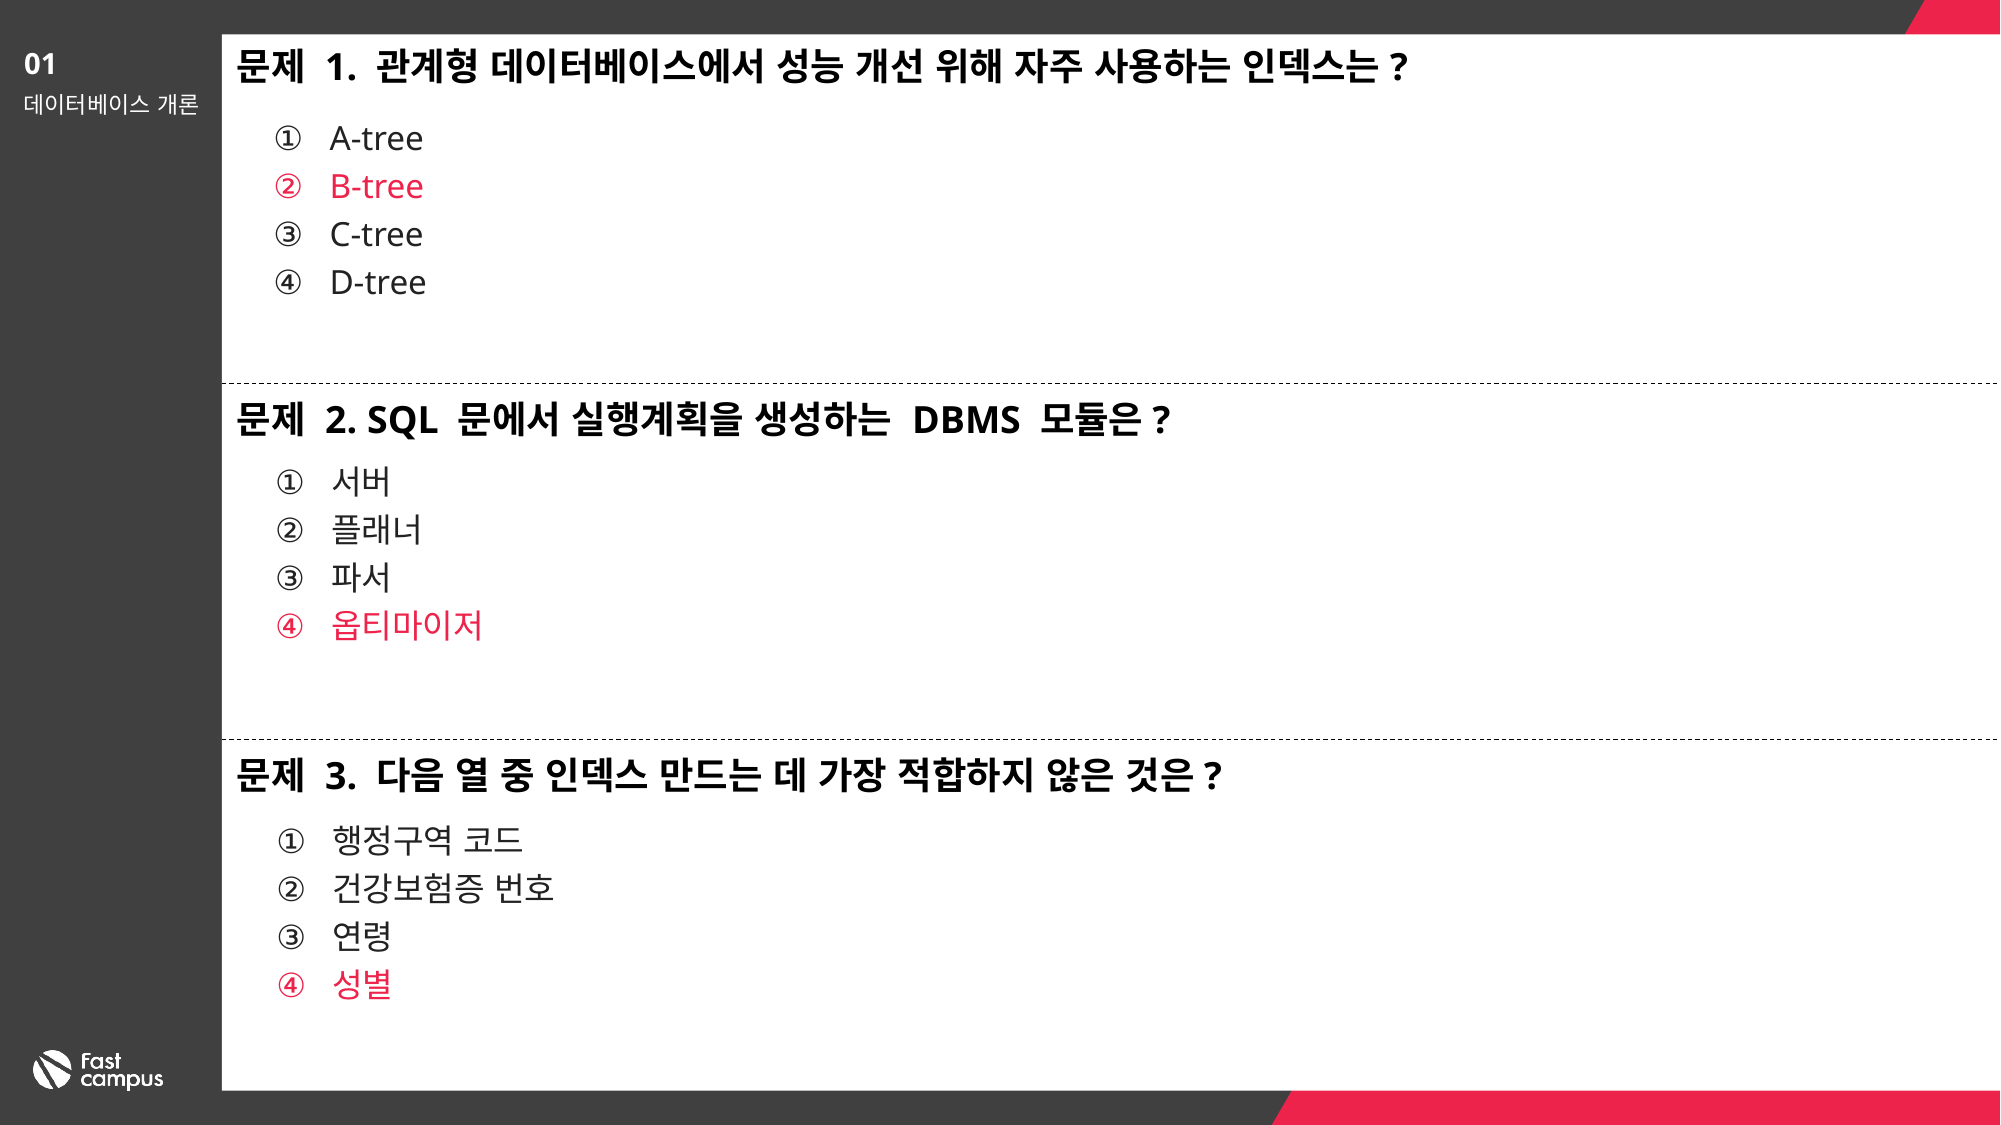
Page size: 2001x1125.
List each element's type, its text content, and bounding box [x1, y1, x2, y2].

picture [33, 1050, 163, 1091]
list 데이터베이스 개론 [8, 86, 229, 291]
text_box 문제 2. SQL 문에서 실행계획을 생성하는 DBMS 모듈은? [221, 388, 1918, 449]
text_box 행정구역 코드 건강보험증 번호 연령 성별 [261, 805, 571, 1012]
text_box 서버 플래너 파서 옵티마이저 [260, 446, 499, 653]
text_box A-tree B-tree C-tree D-tree [258, 101, 443, 309]
list 01 [9, 41, 221, 86]
text_box 문제 1. 관계형 데이터베이스에서 성능 개선 위해 자주 사용하는 인덱스는? [221, 35, 1918, 96]
text_box 문제 3. 다음 열 중 인덱스 만드는 데 가장 적합하지 않은 것은? [222, 744, 1877, 805]
